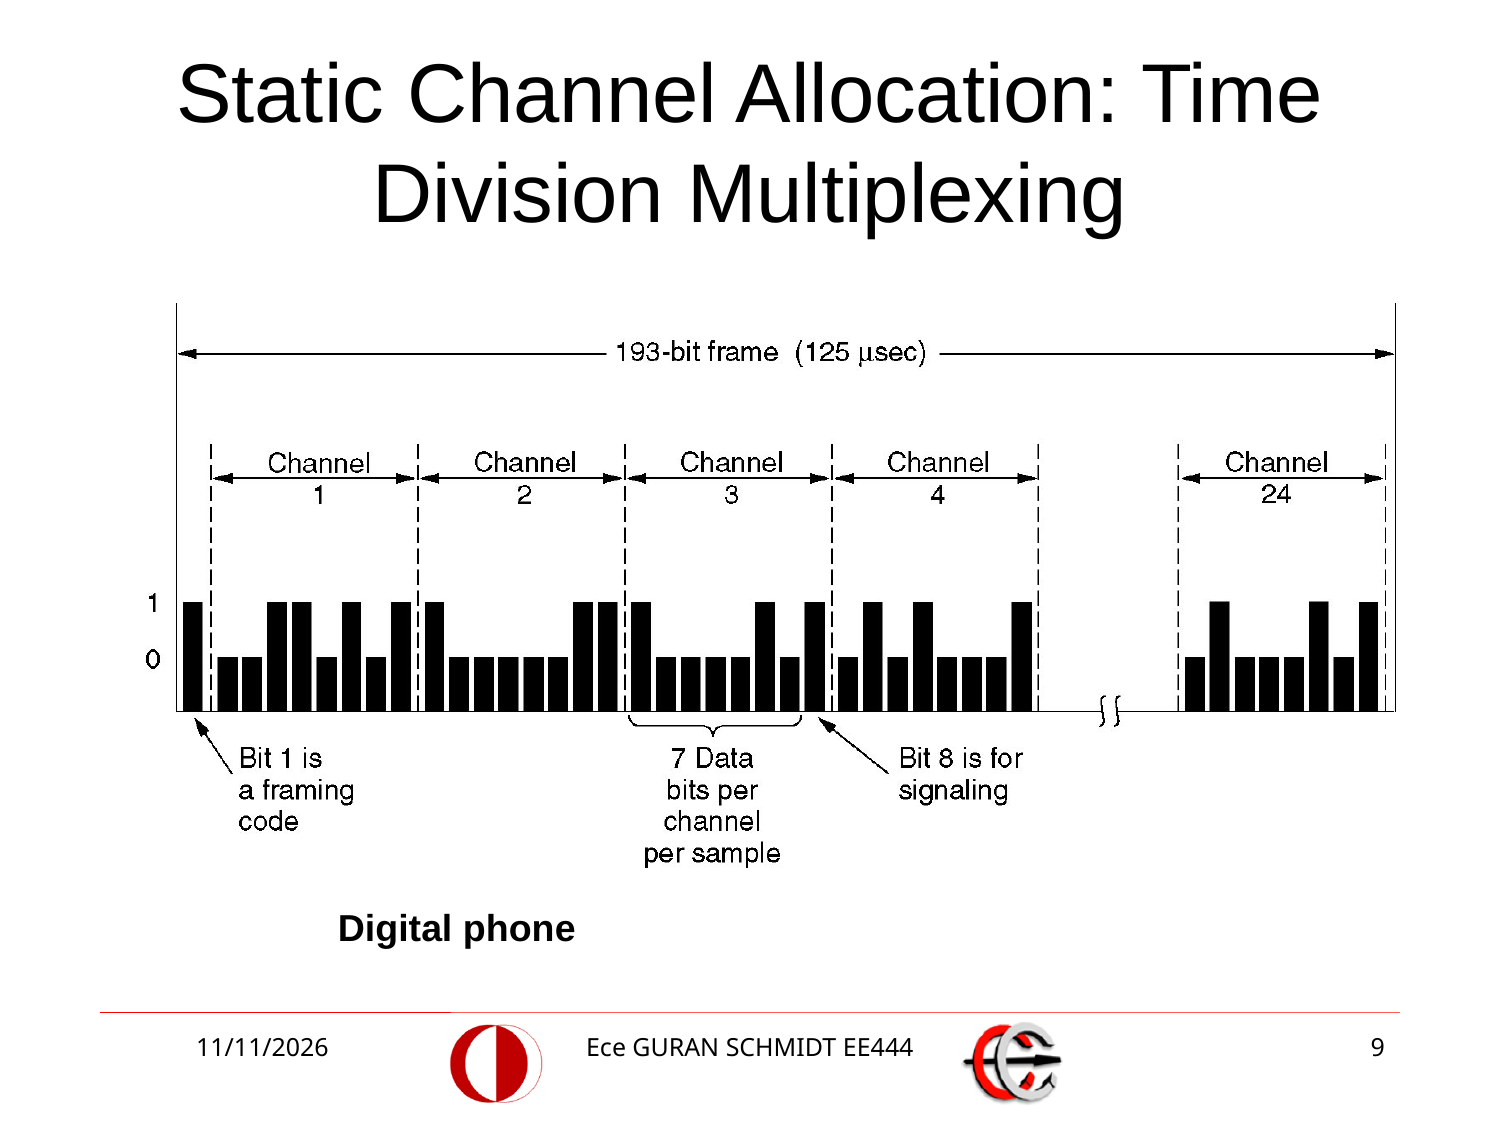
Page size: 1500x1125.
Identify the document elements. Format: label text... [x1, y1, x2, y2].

slide_number 9 [1074, 1024, 1401, 1103]
list The T1 carrier (1.544 Mbps). [75, 440, 1425, 1005]
footer Ece GURAN SCHMIDT EE444 [512, 1024, 988, 1103]
picture [448, 1023, 543, 1103]
picture [950, 1019, 1068, 1106]
text_box Digital phone [323, 896, 949, 956]
picture [145, 303, 1397, 868]
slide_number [99, 1024, 426, 1103]
title Static Channel Allocation: Time Division Multiplexing [75, 45, 1425, 233]
